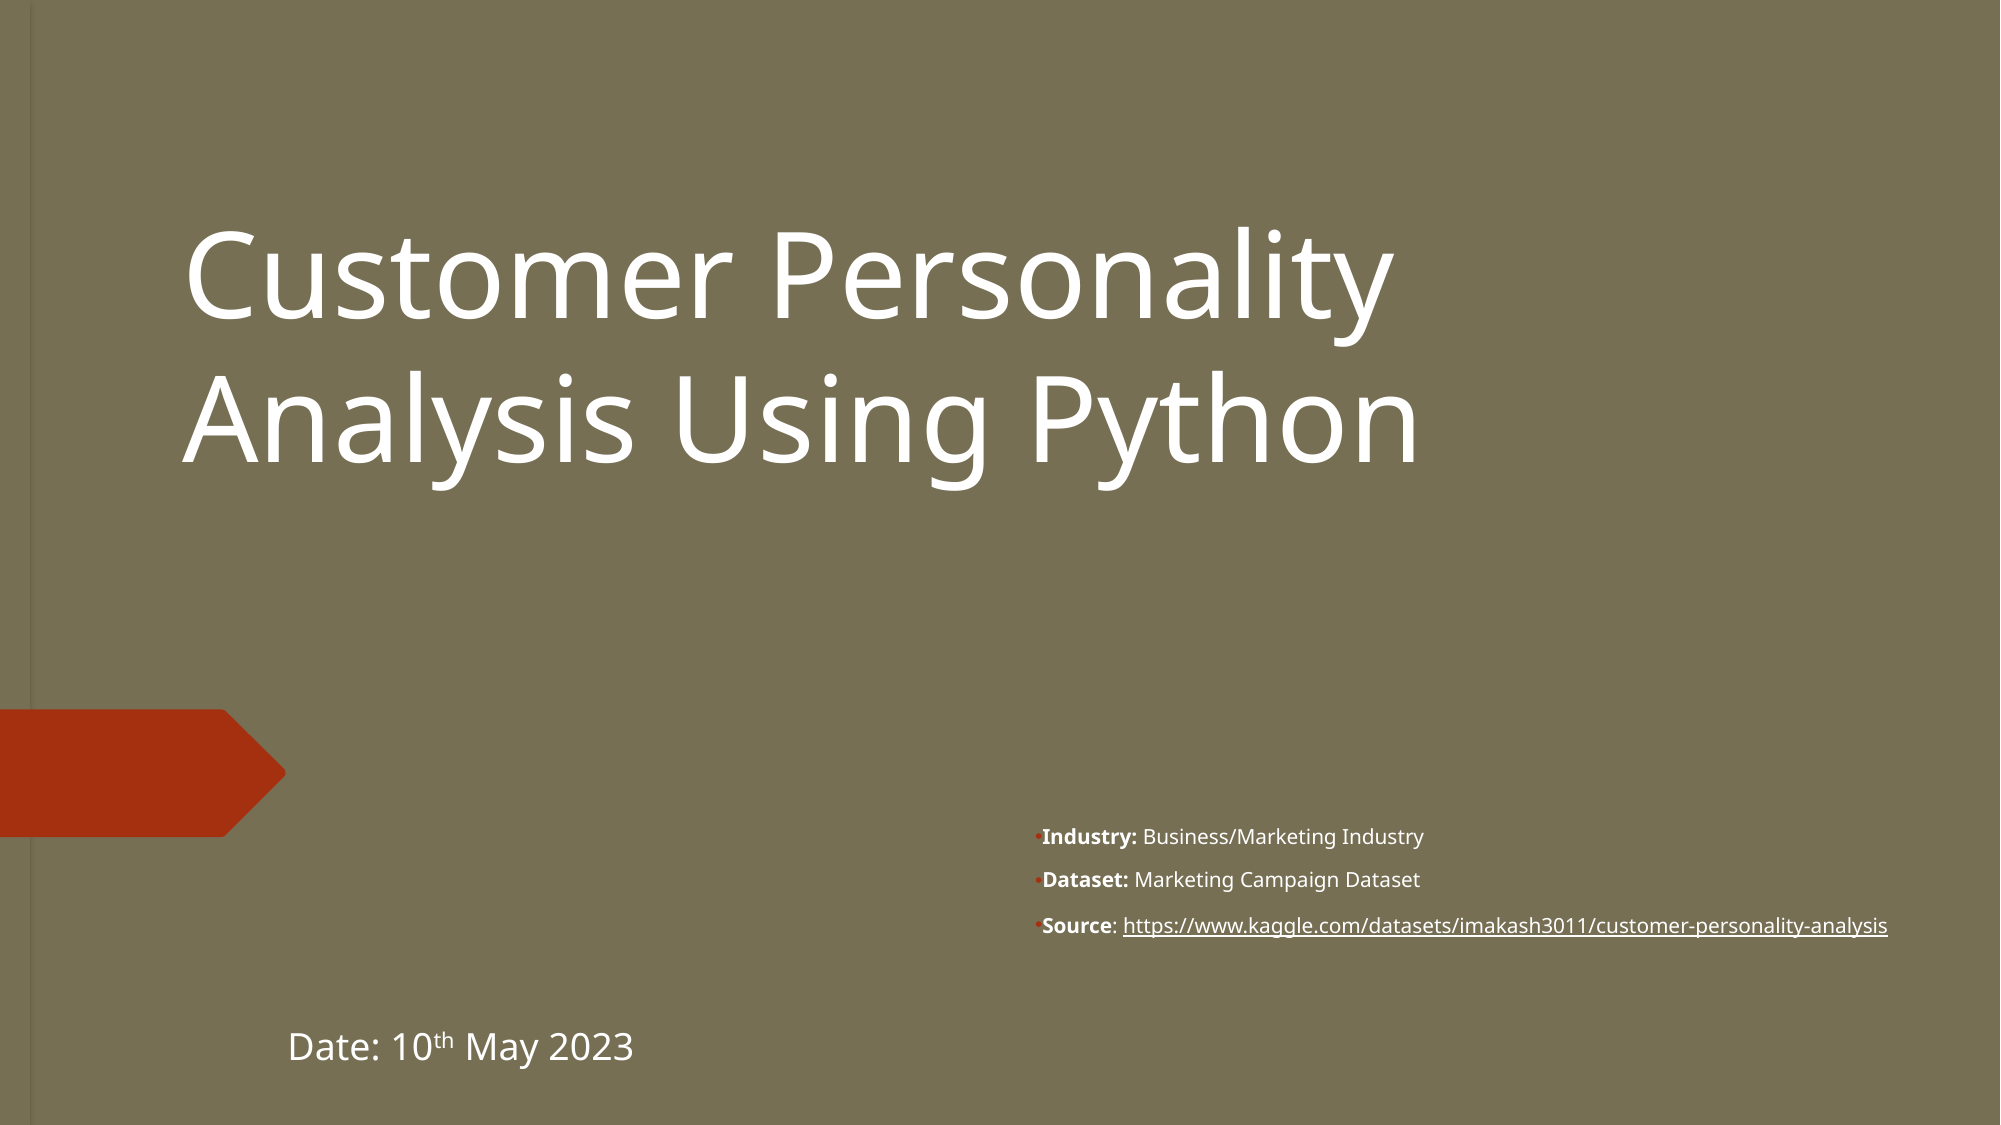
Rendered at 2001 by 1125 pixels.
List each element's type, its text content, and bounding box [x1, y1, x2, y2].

text_box Date: 10th May 2023 [272, 1015, 650, 1076]
title Customer Personality Analysis Using Python [167, 151, 1508, 495]
subtitle Industry: Business/Marketing Industry Dataset: Marketing Campaign Dataset Source: https://www.kaggle.com/datasets/imakash3011/customer-personality-analysis [1020, 819, 2000, 1016]
